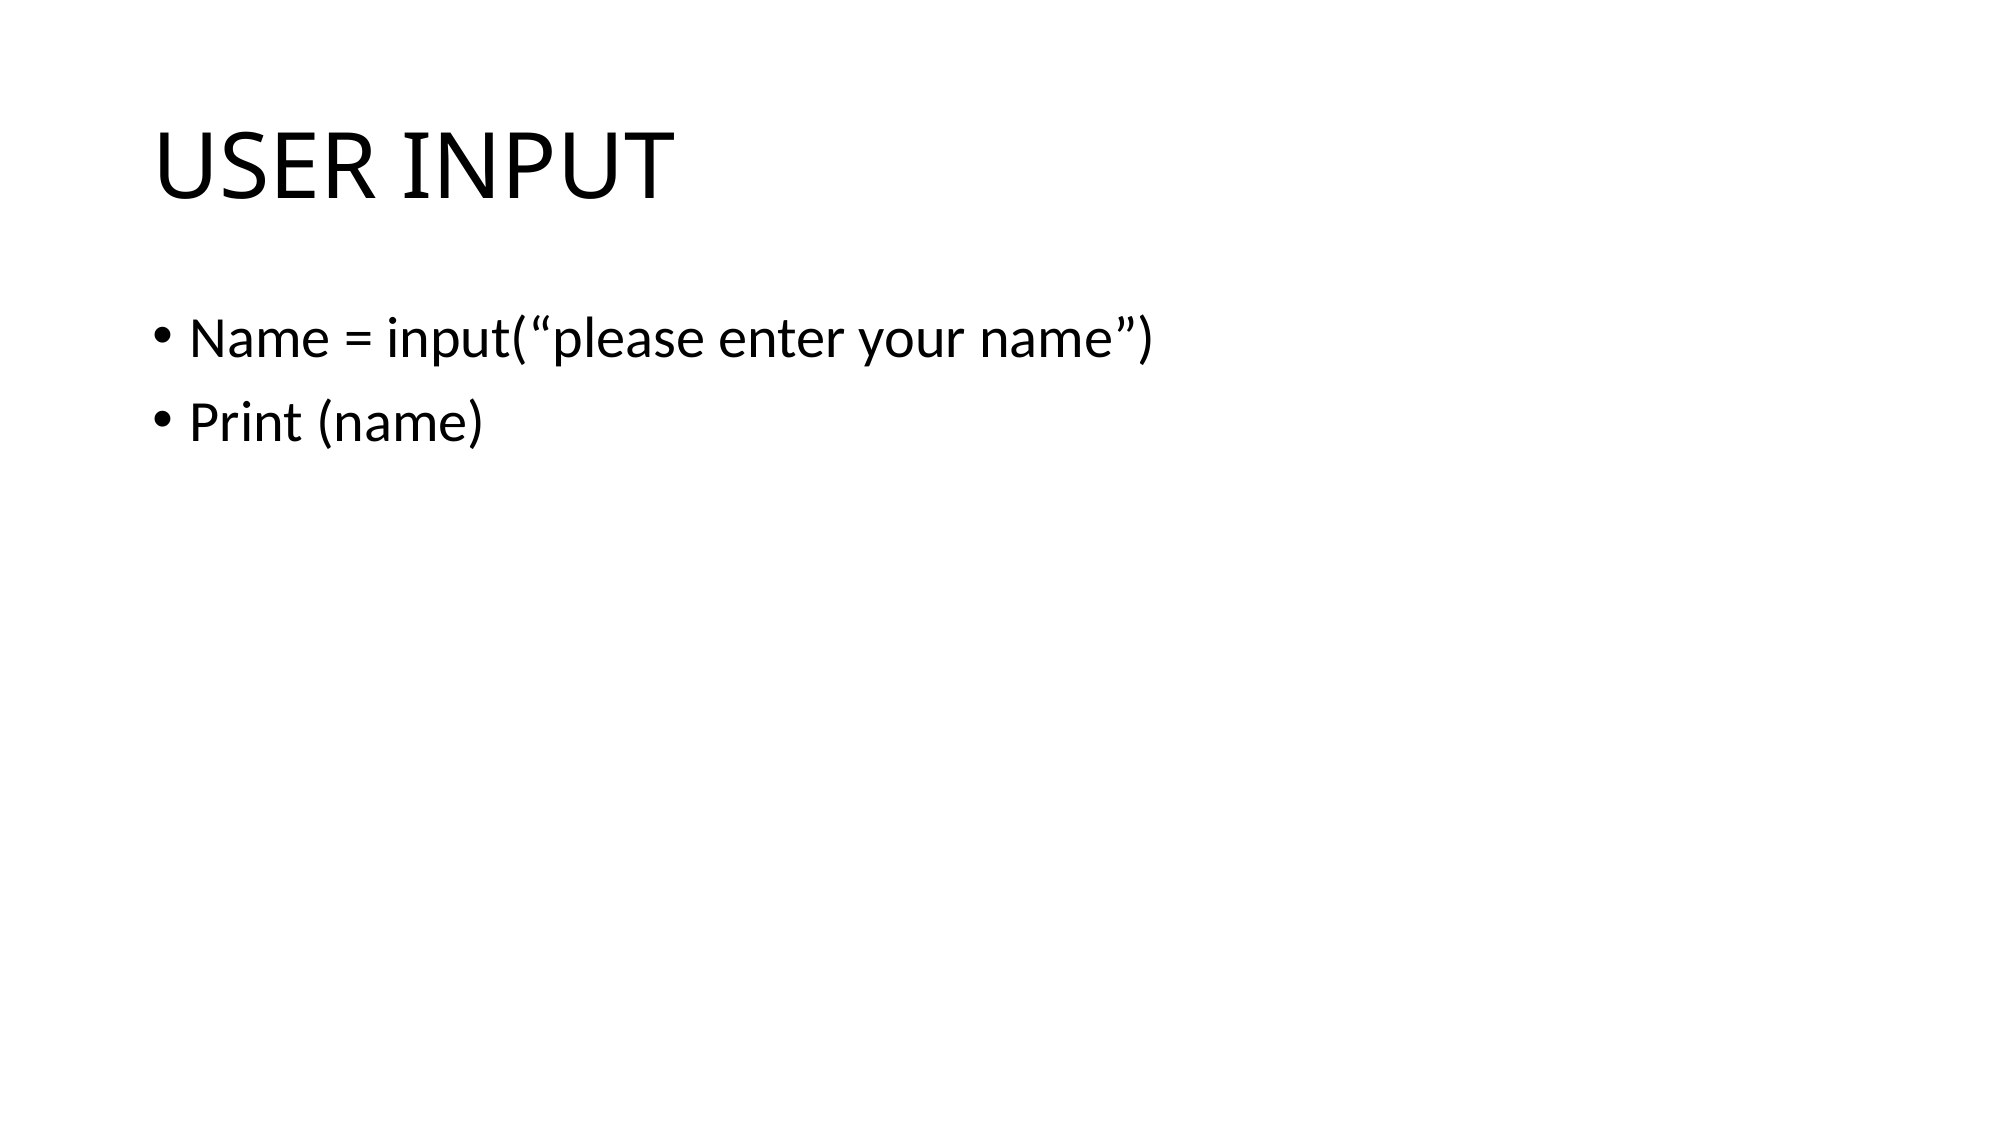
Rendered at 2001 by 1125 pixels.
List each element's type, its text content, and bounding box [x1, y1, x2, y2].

title USER INPUT [137, 59, 1863, 278]
list Name = input(“please enter your name”) Print (name) [137, 299, 1863, 1014]
